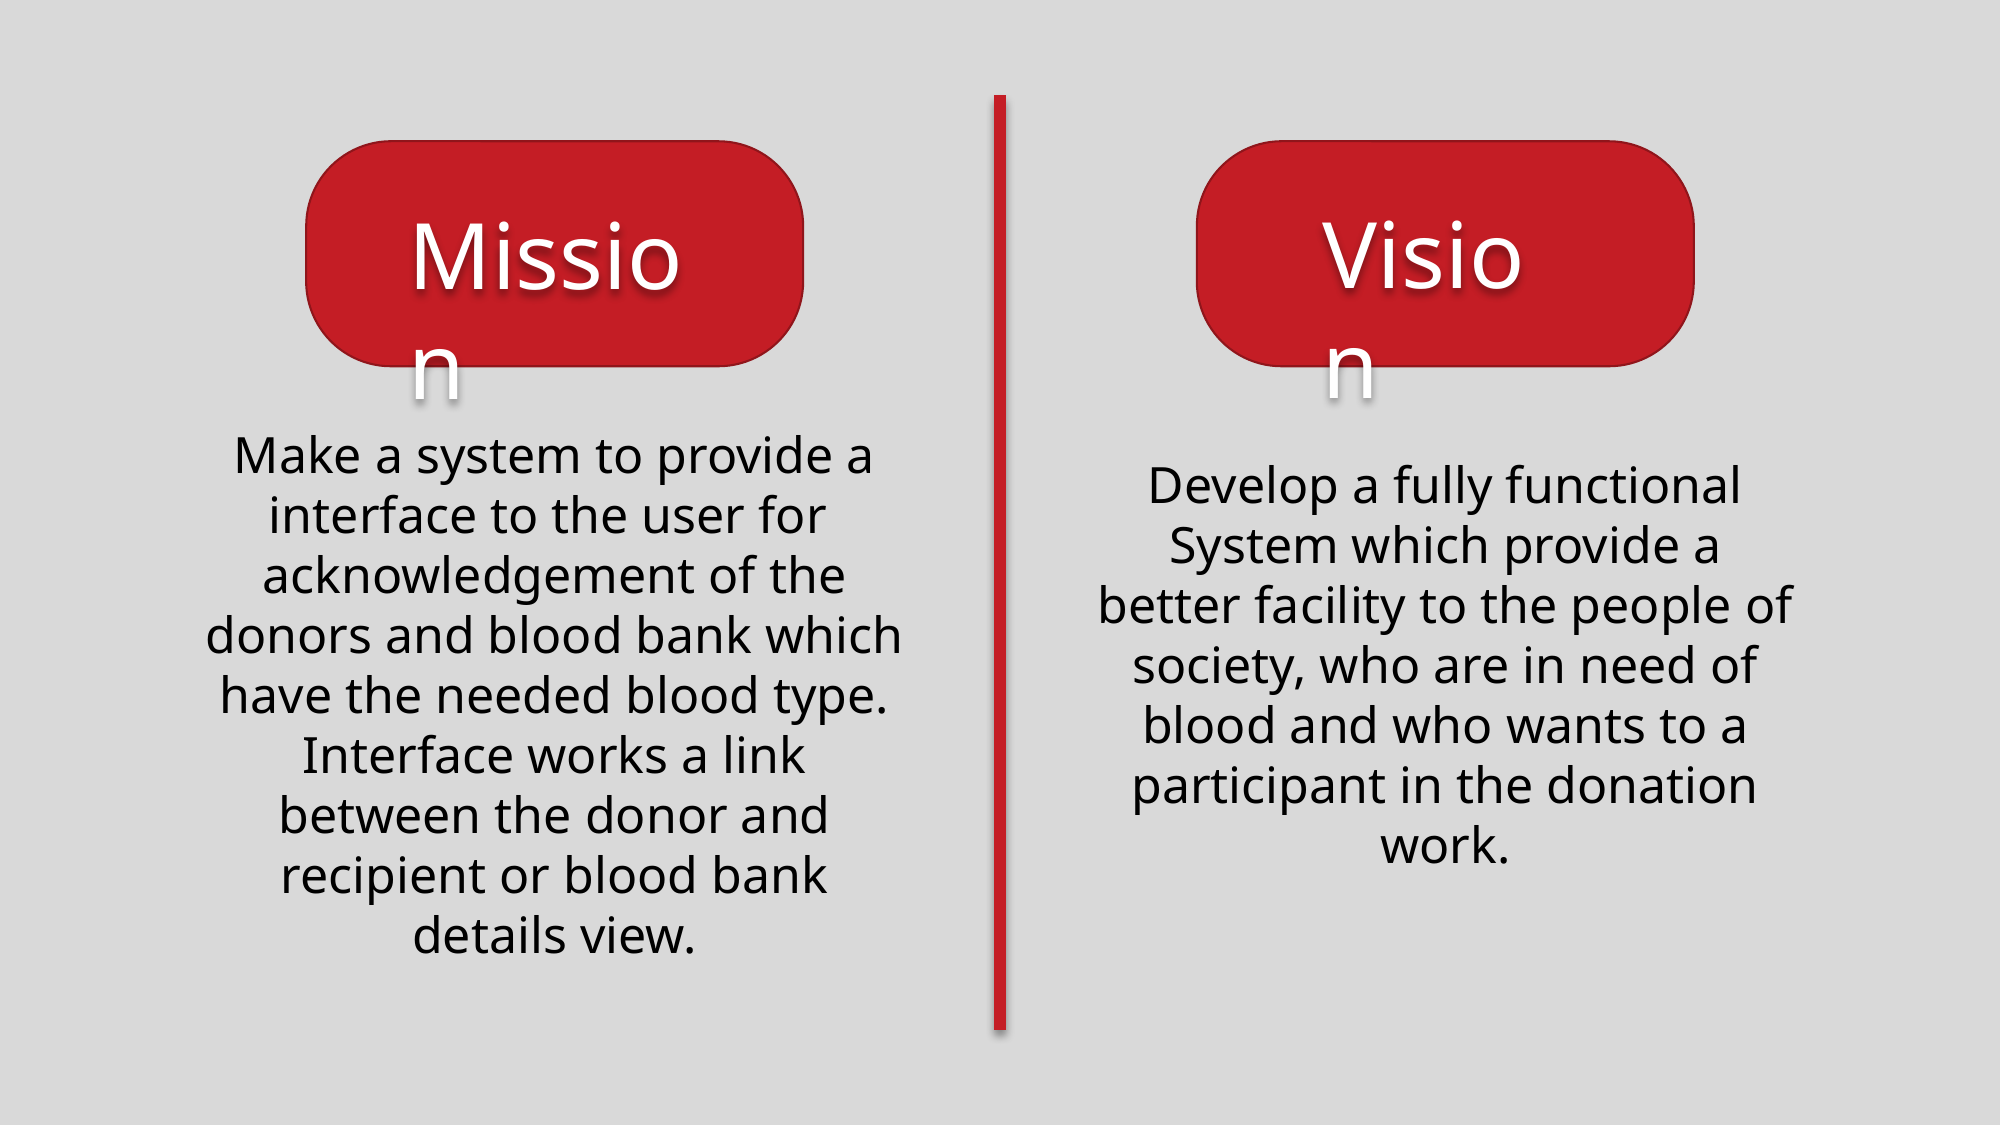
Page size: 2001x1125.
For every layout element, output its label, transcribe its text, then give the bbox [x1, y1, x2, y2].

text_box [1195, 140, 1695, 368]
text_box Make a system to provide a interface to the user for acknowledgement of the donors and blood bank which have the needed blood type. Interface works a link between the donor and recipient or blood bank details view. [186, 415, 924, 971]
text_box [305, 140, 805, 368]
text_box Mission [393, 190, 716, 415]
text_box Vision [1308, 189, 1583, 425]
text_box Develop a fully functional System which provide a better facility to the people of society, who are in need of blood and who wants to a participant in the donation work. [1076, 445, 1814, 881]
